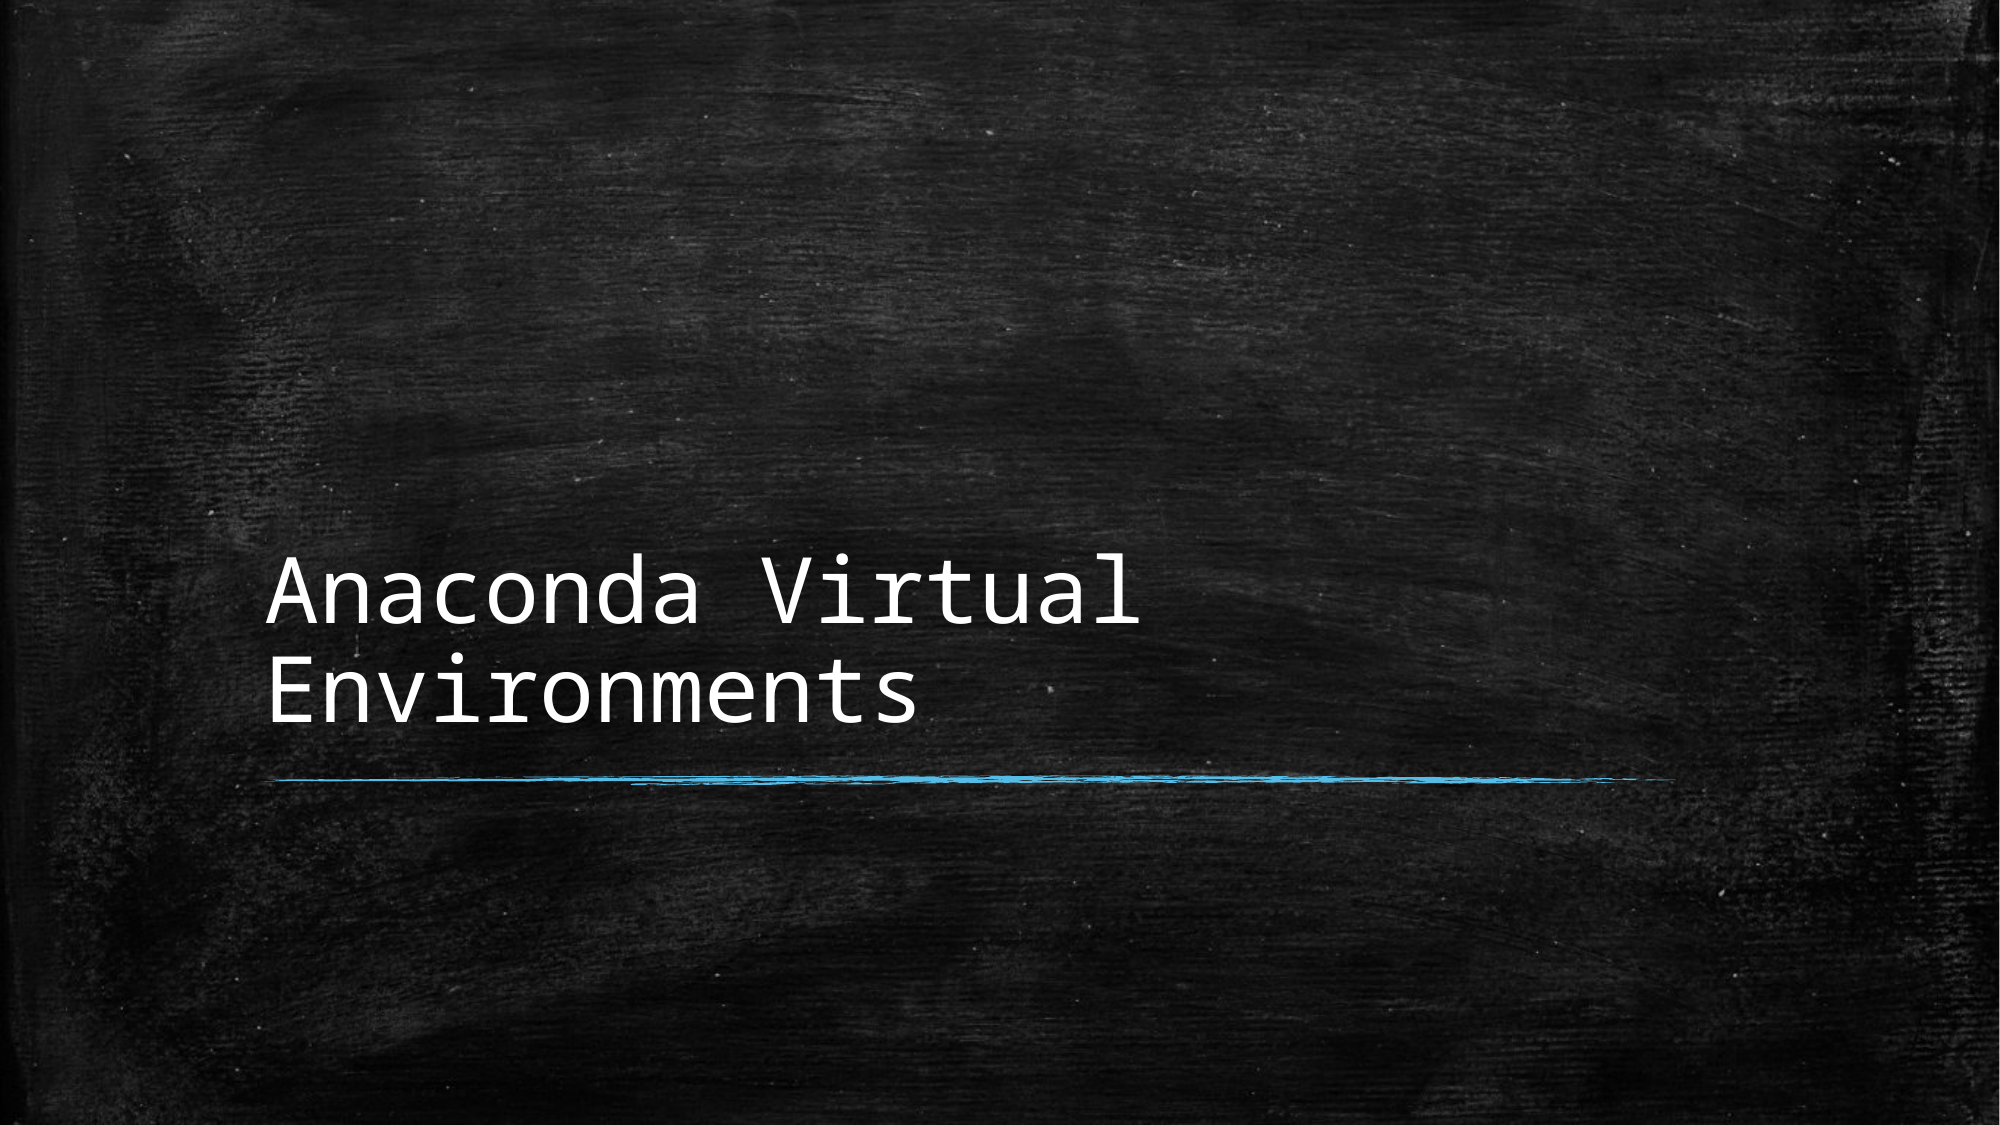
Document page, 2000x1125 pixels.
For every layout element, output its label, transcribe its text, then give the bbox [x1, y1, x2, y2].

title Anaconda Virtual Environments [249, 312, 1750, 750]
